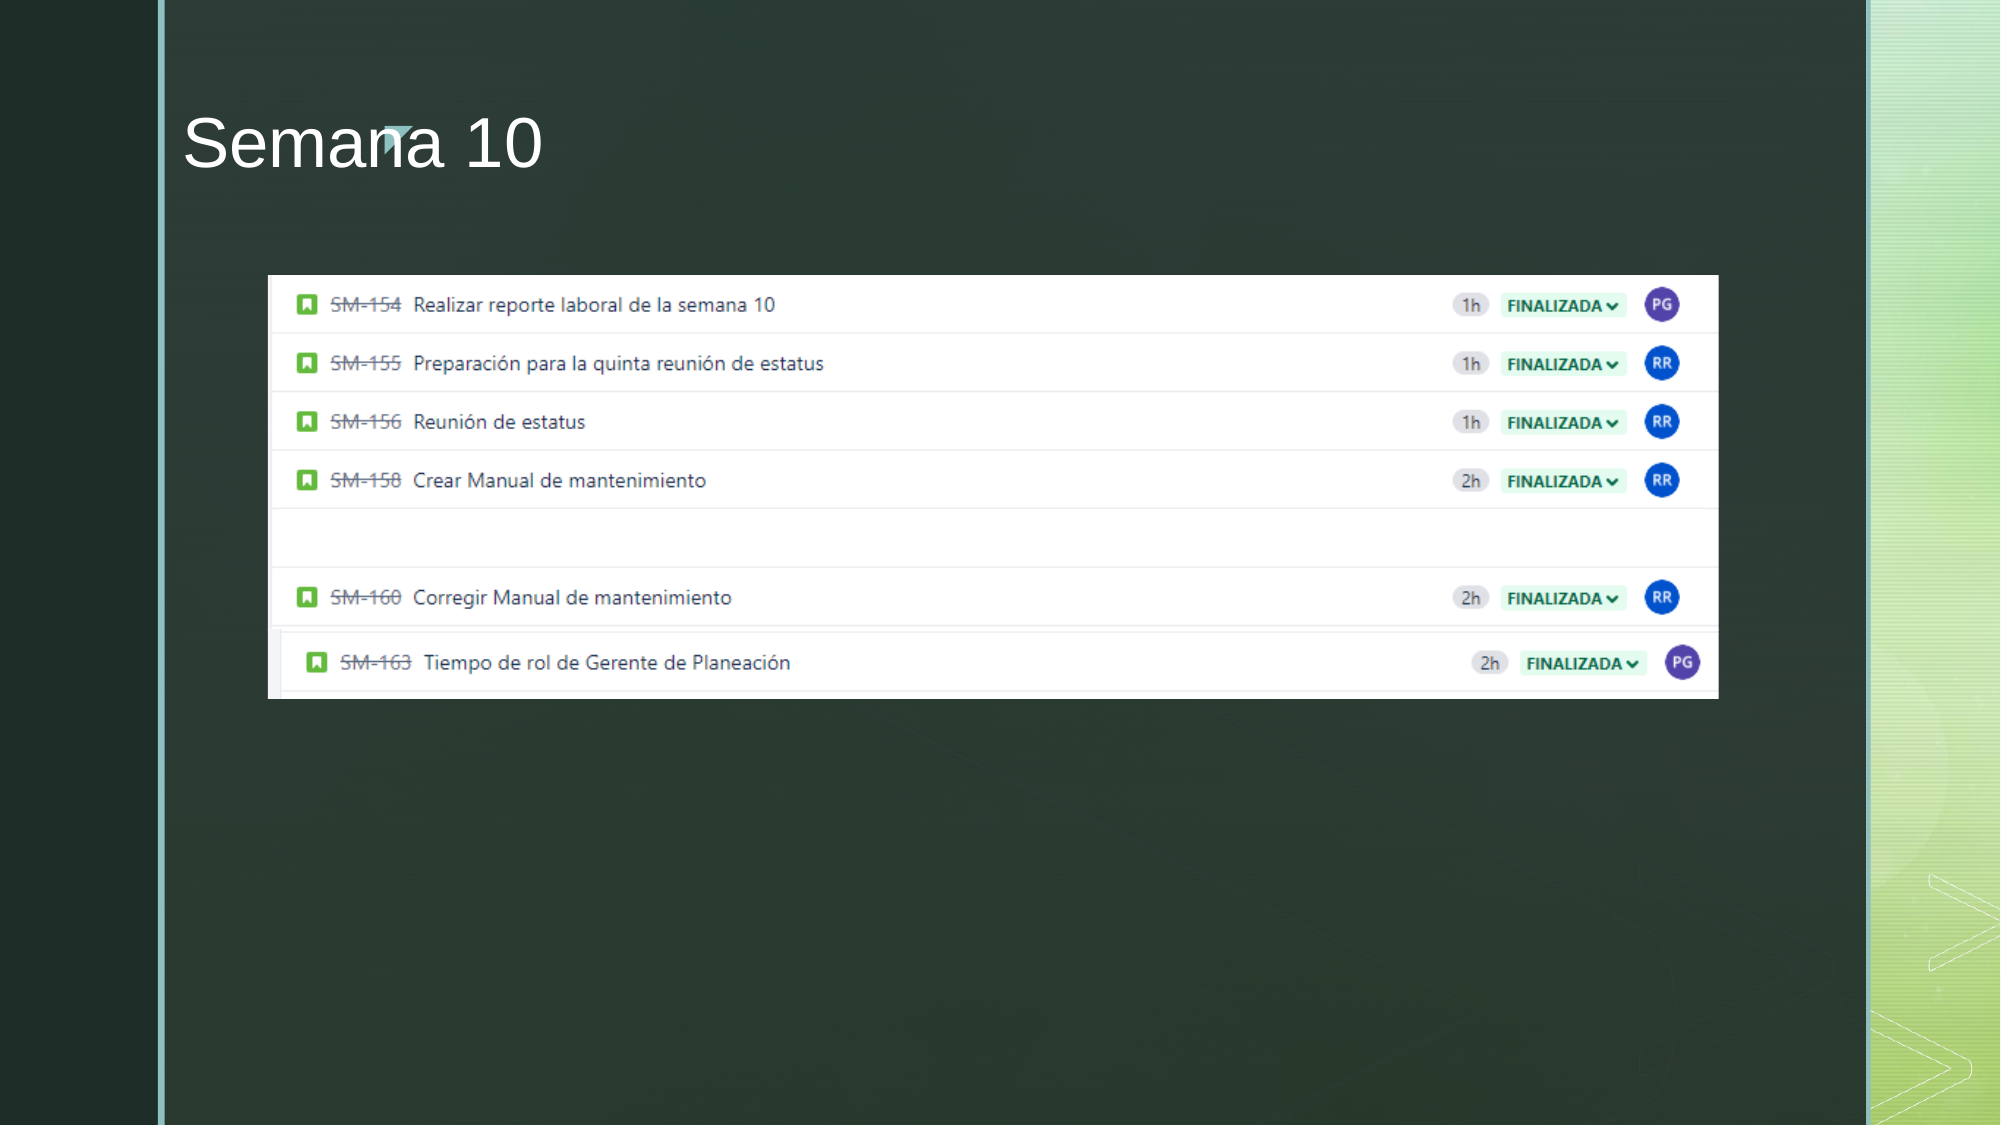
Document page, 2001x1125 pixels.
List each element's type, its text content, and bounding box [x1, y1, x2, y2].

title Semana 10 [167, 98, 1473, 276]
picture [267, 274, 1719, 699]
picture [1871, 0, 2001, 1125]
